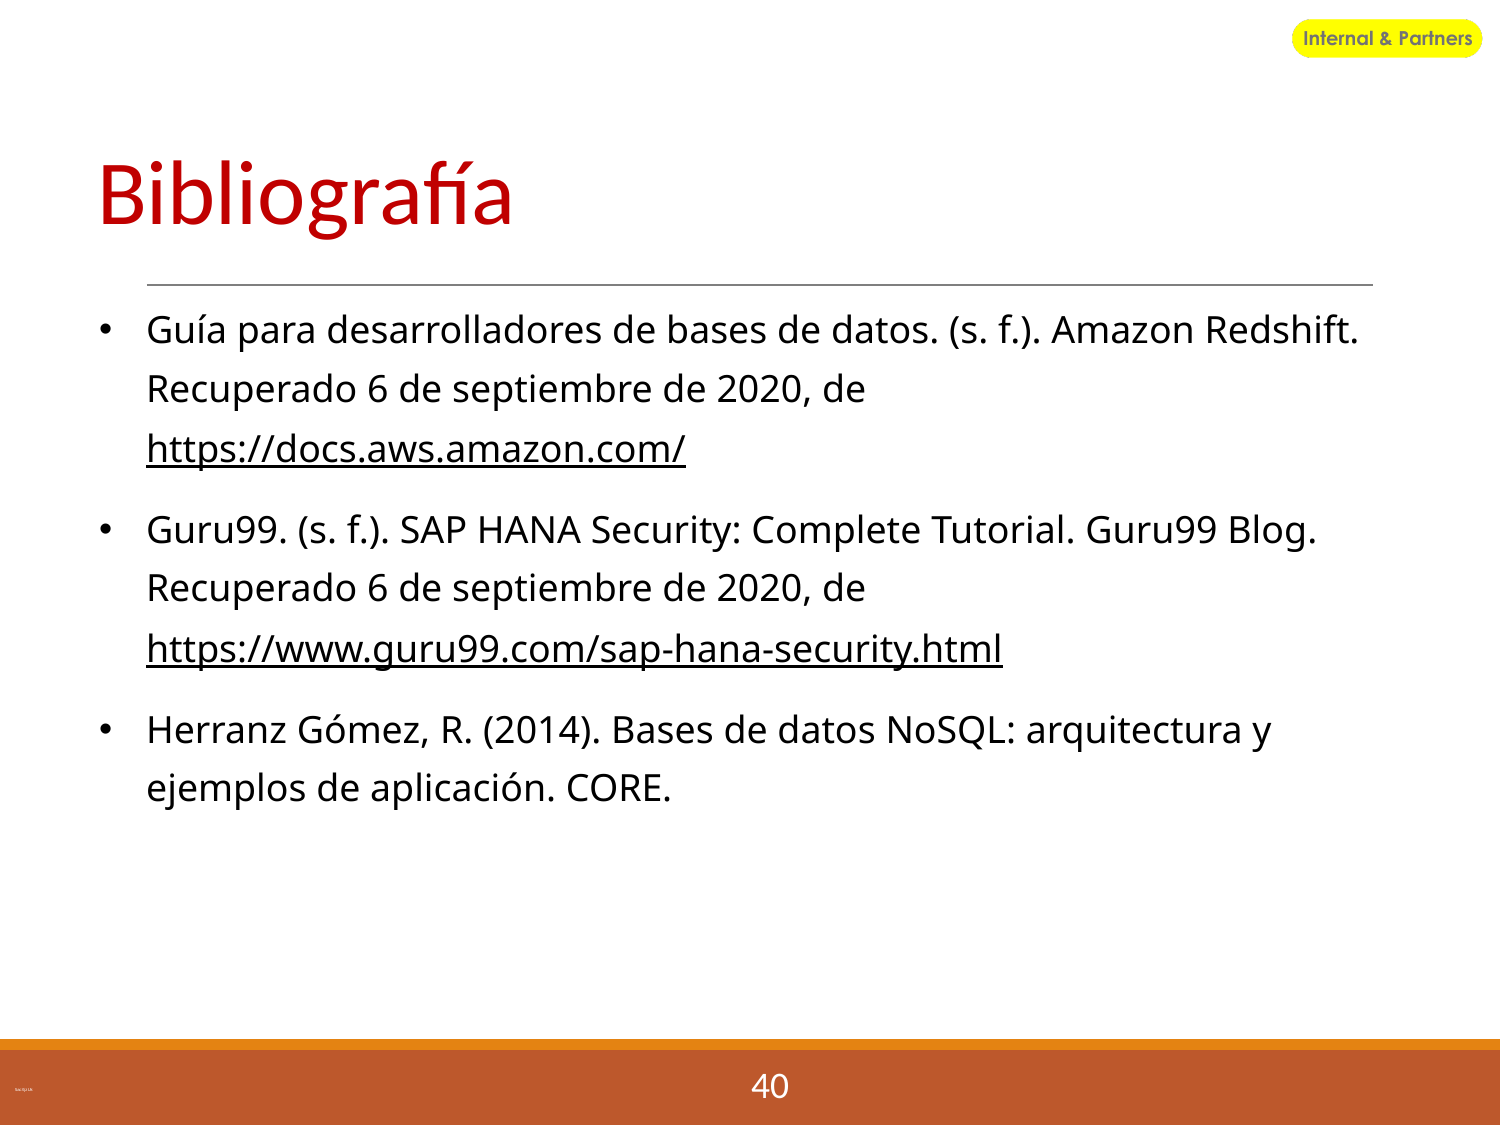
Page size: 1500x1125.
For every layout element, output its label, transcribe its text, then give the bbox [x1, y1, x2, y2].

text_box Bibliografía [82, 125, 1458, 252]
text_box Guía para desarrolladores de bases de datos. (s. f.). Amazon Redshift. Recuperado 6 de septiembre de 2020, de https://docs.aws.amazon.com/ Guru99. (s. f.). SAP HANA Security: Complete Tutorial. Guru99 Blog. Recuperado 6 de septiembre de 2020, de https://www.guru99.com/sap-hana-security.html Herranz Gómez, R. (2014). Bases de datos NoSQL: arquitectura y ejemplos de aplicación. CORE. [84, 285, 1416, 817]
slide_number 40 [689, 1053, 851, 1059]
picture [1275, 1, 1500, 76]
footer 5acXjzUk [0, 1059, 1500, 1120]
